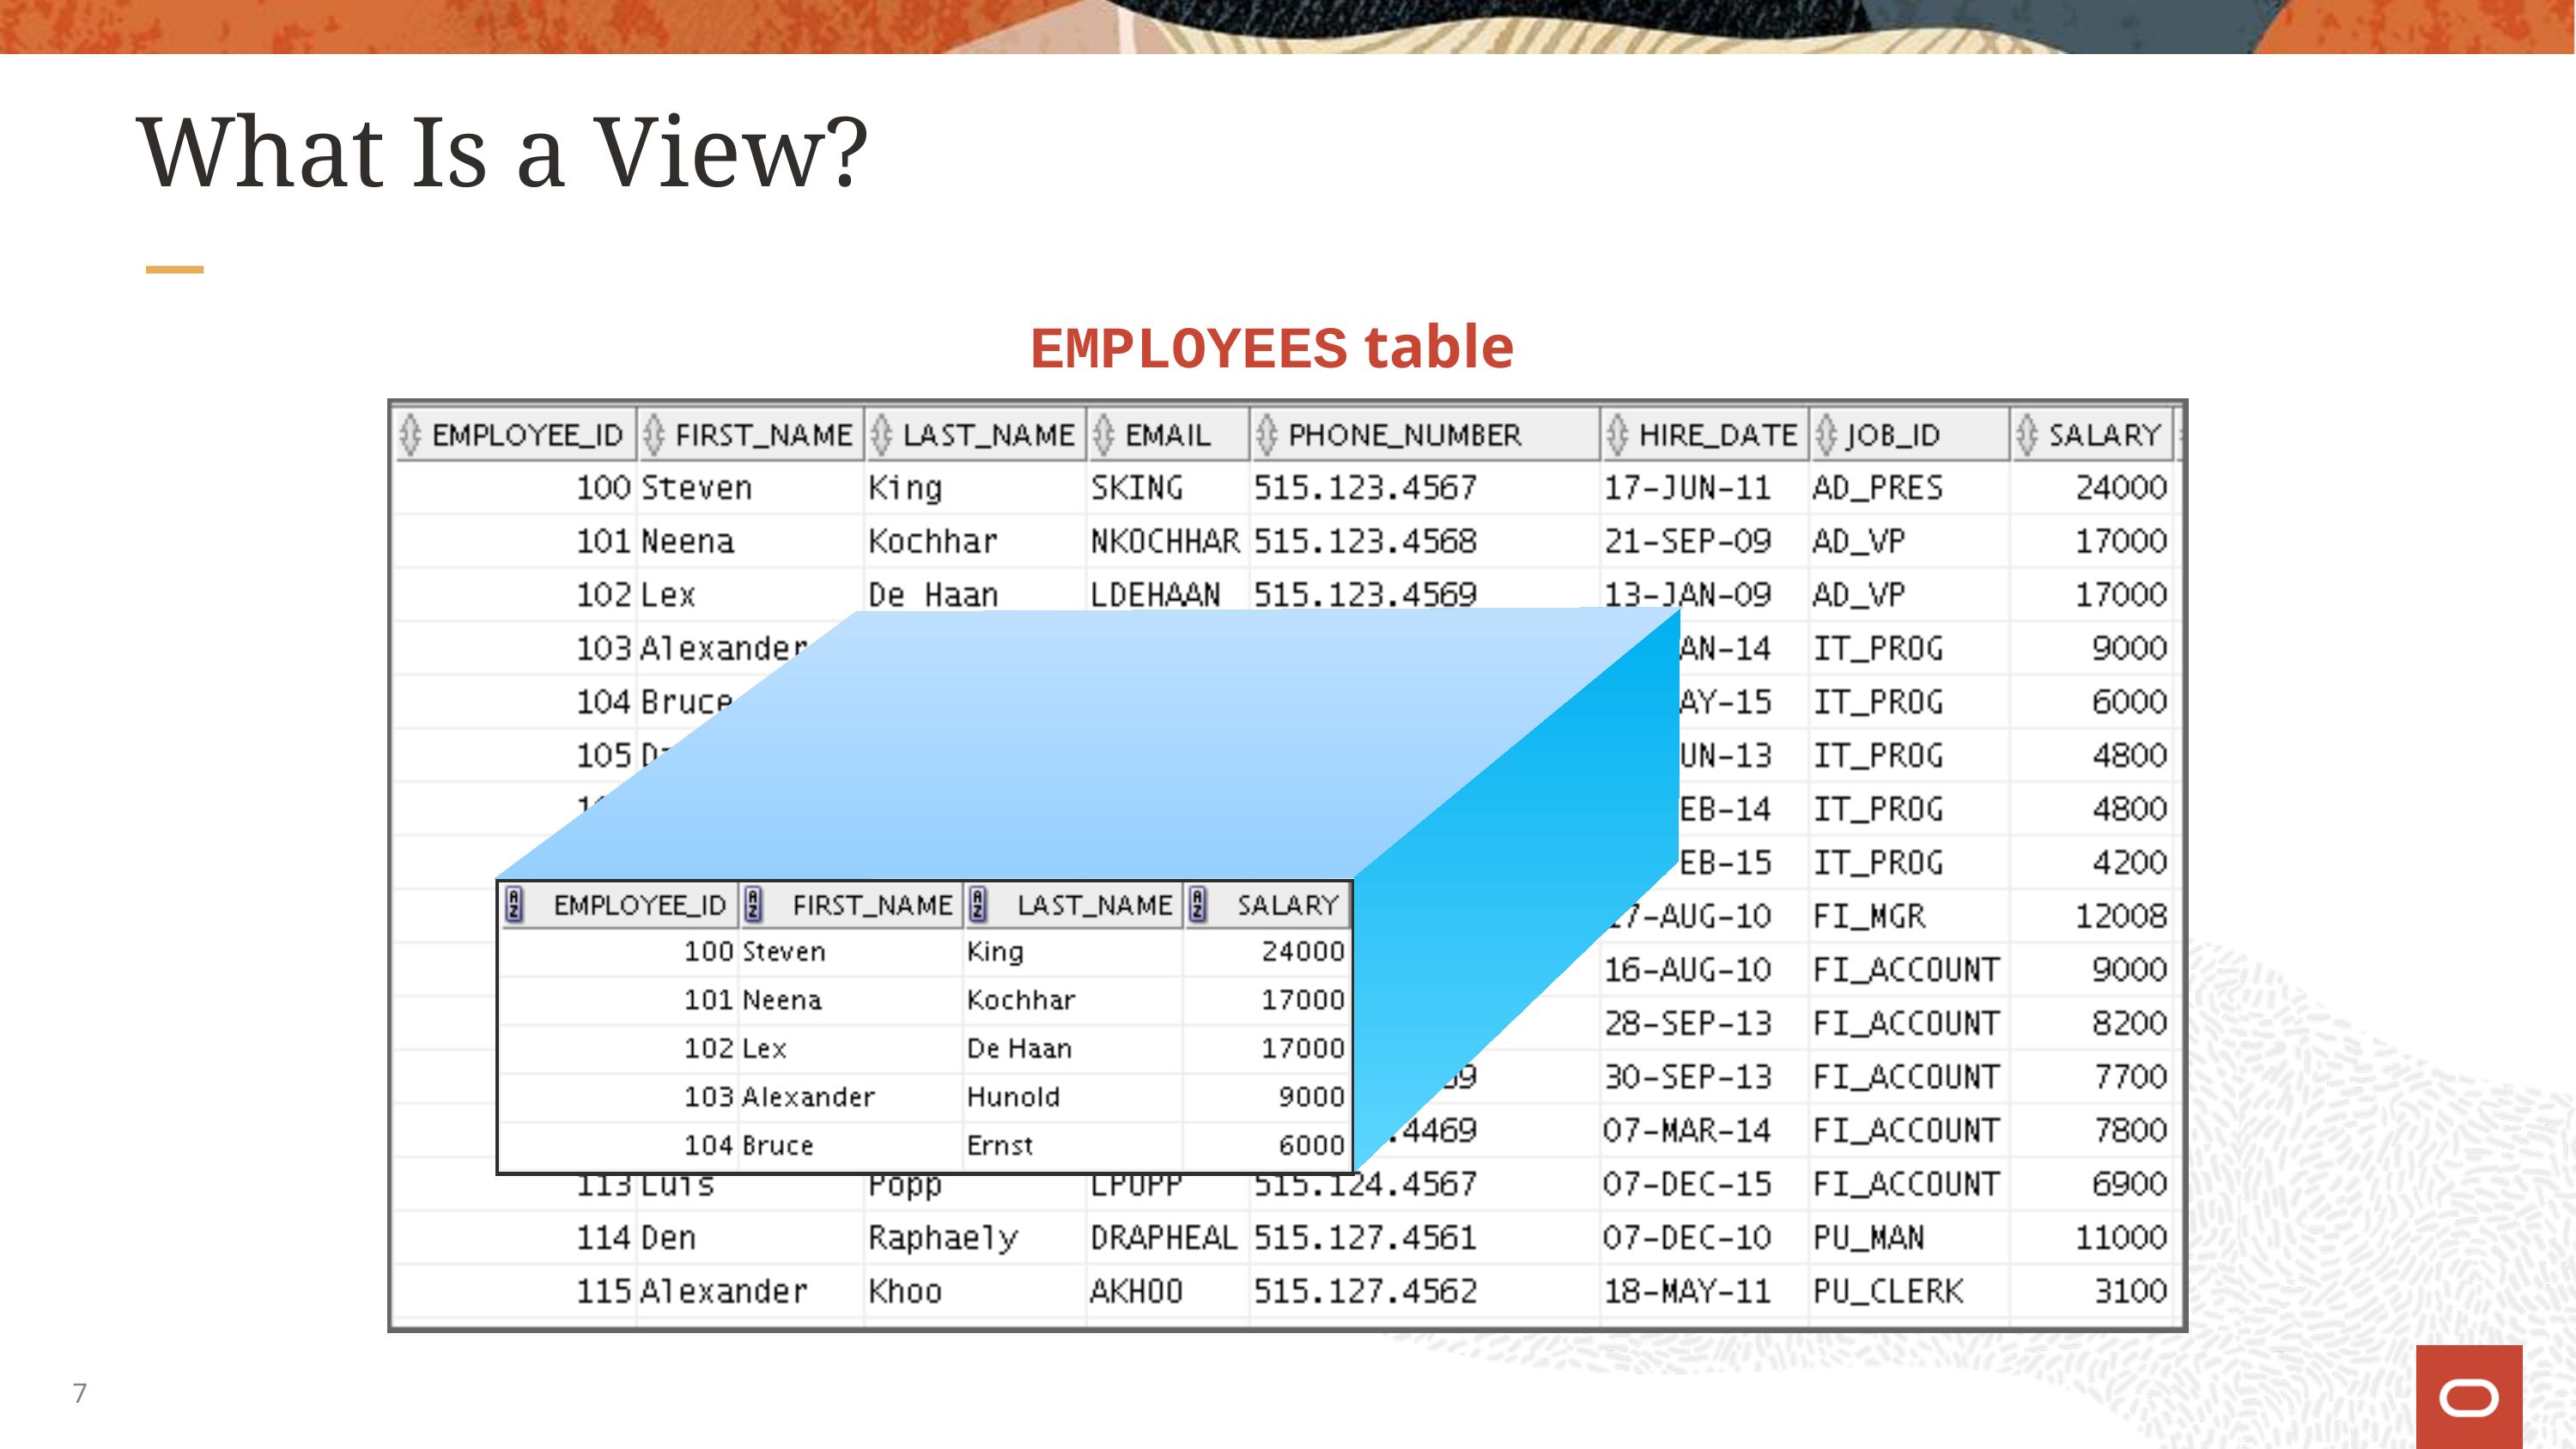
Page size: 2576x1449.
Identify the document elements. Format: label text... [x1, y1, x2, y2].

title What Is a View? [131, 86, 2445, 252]
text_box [386, 398, 2190, 1333]
picture [2416, 1345, 2523, 1449]
list EMPLOYEES table [1025, 298, 1550, 383]
picture [0, 0, 2576, 54]
